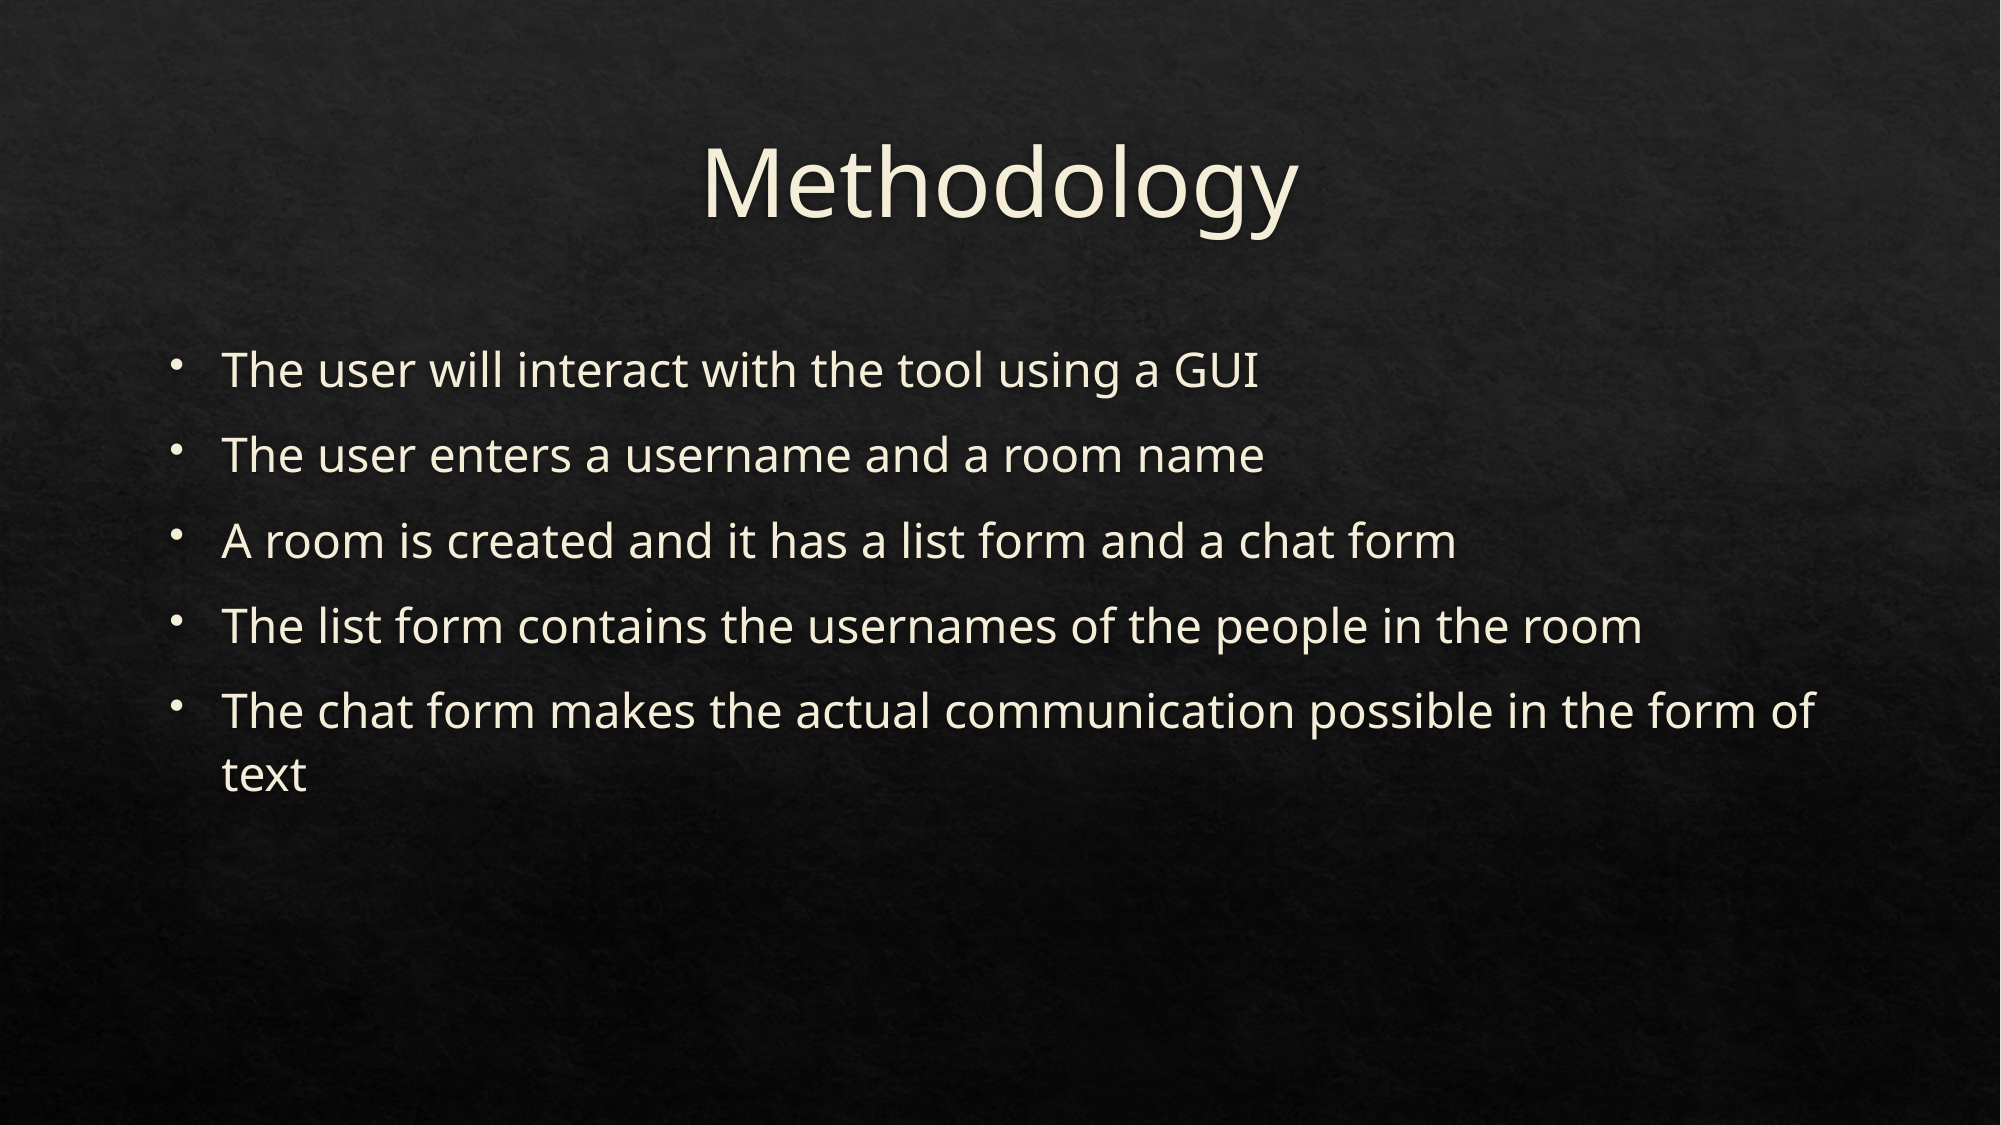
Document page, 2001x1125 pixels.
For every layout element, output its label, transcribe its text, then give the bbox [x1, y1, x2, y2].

list The user will interact with the tool using a GUI The user enters a username and a room name A room is created and it has a list form and a chat form The list form contains the usernames of the people in the room The chat form makes the actual communication possible in the form of text [149, 326, 1849, 1005]
title Methodology [149, 99, 1849, 273]
